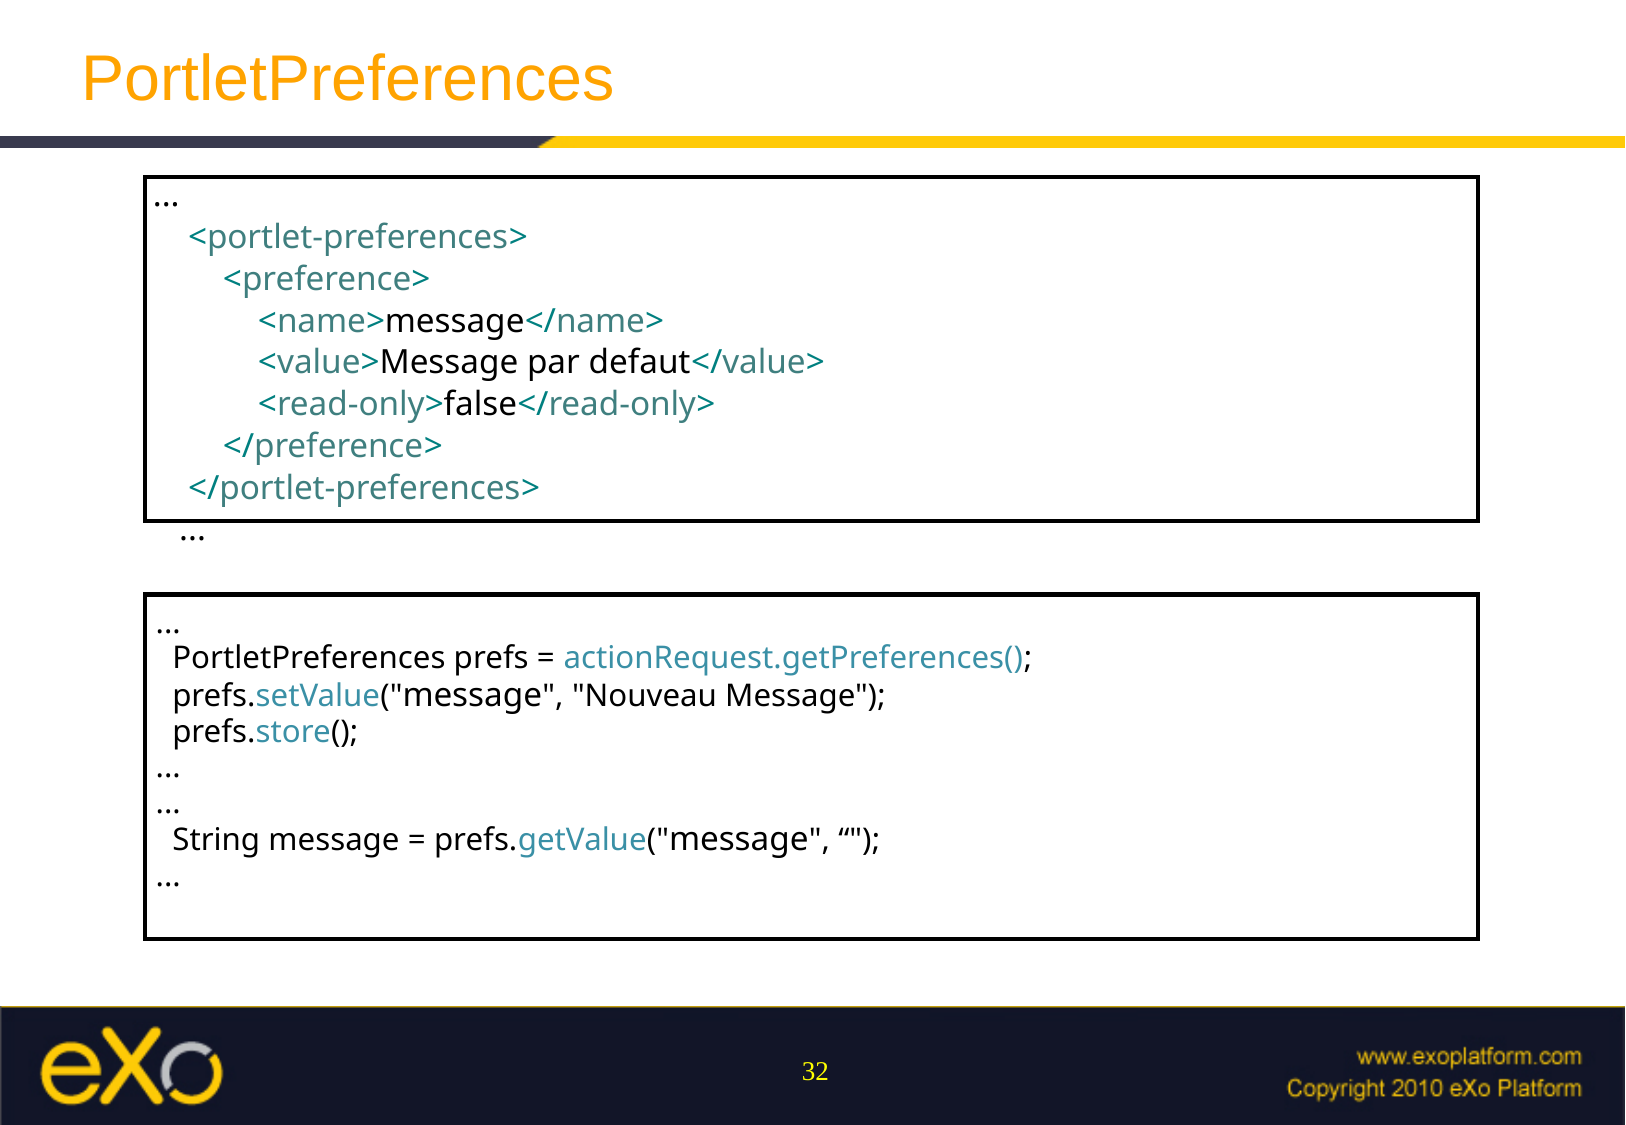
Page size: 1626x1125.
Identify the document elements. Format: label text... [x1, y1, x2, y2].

picture [0, 136, 1625, 148]
title PortletPreferences [81, 39, 1543, 129]
picture [0, 1006, 1625, 1125]
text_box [145, 594, 1479, 939]
text_box ... <portlet-preferences> <preference> <name>message</name> <value>Message par defaut</value> <read-only>false</read-only> </preference> </portlet-preferences> ... [145, 176, 1479, 521]
